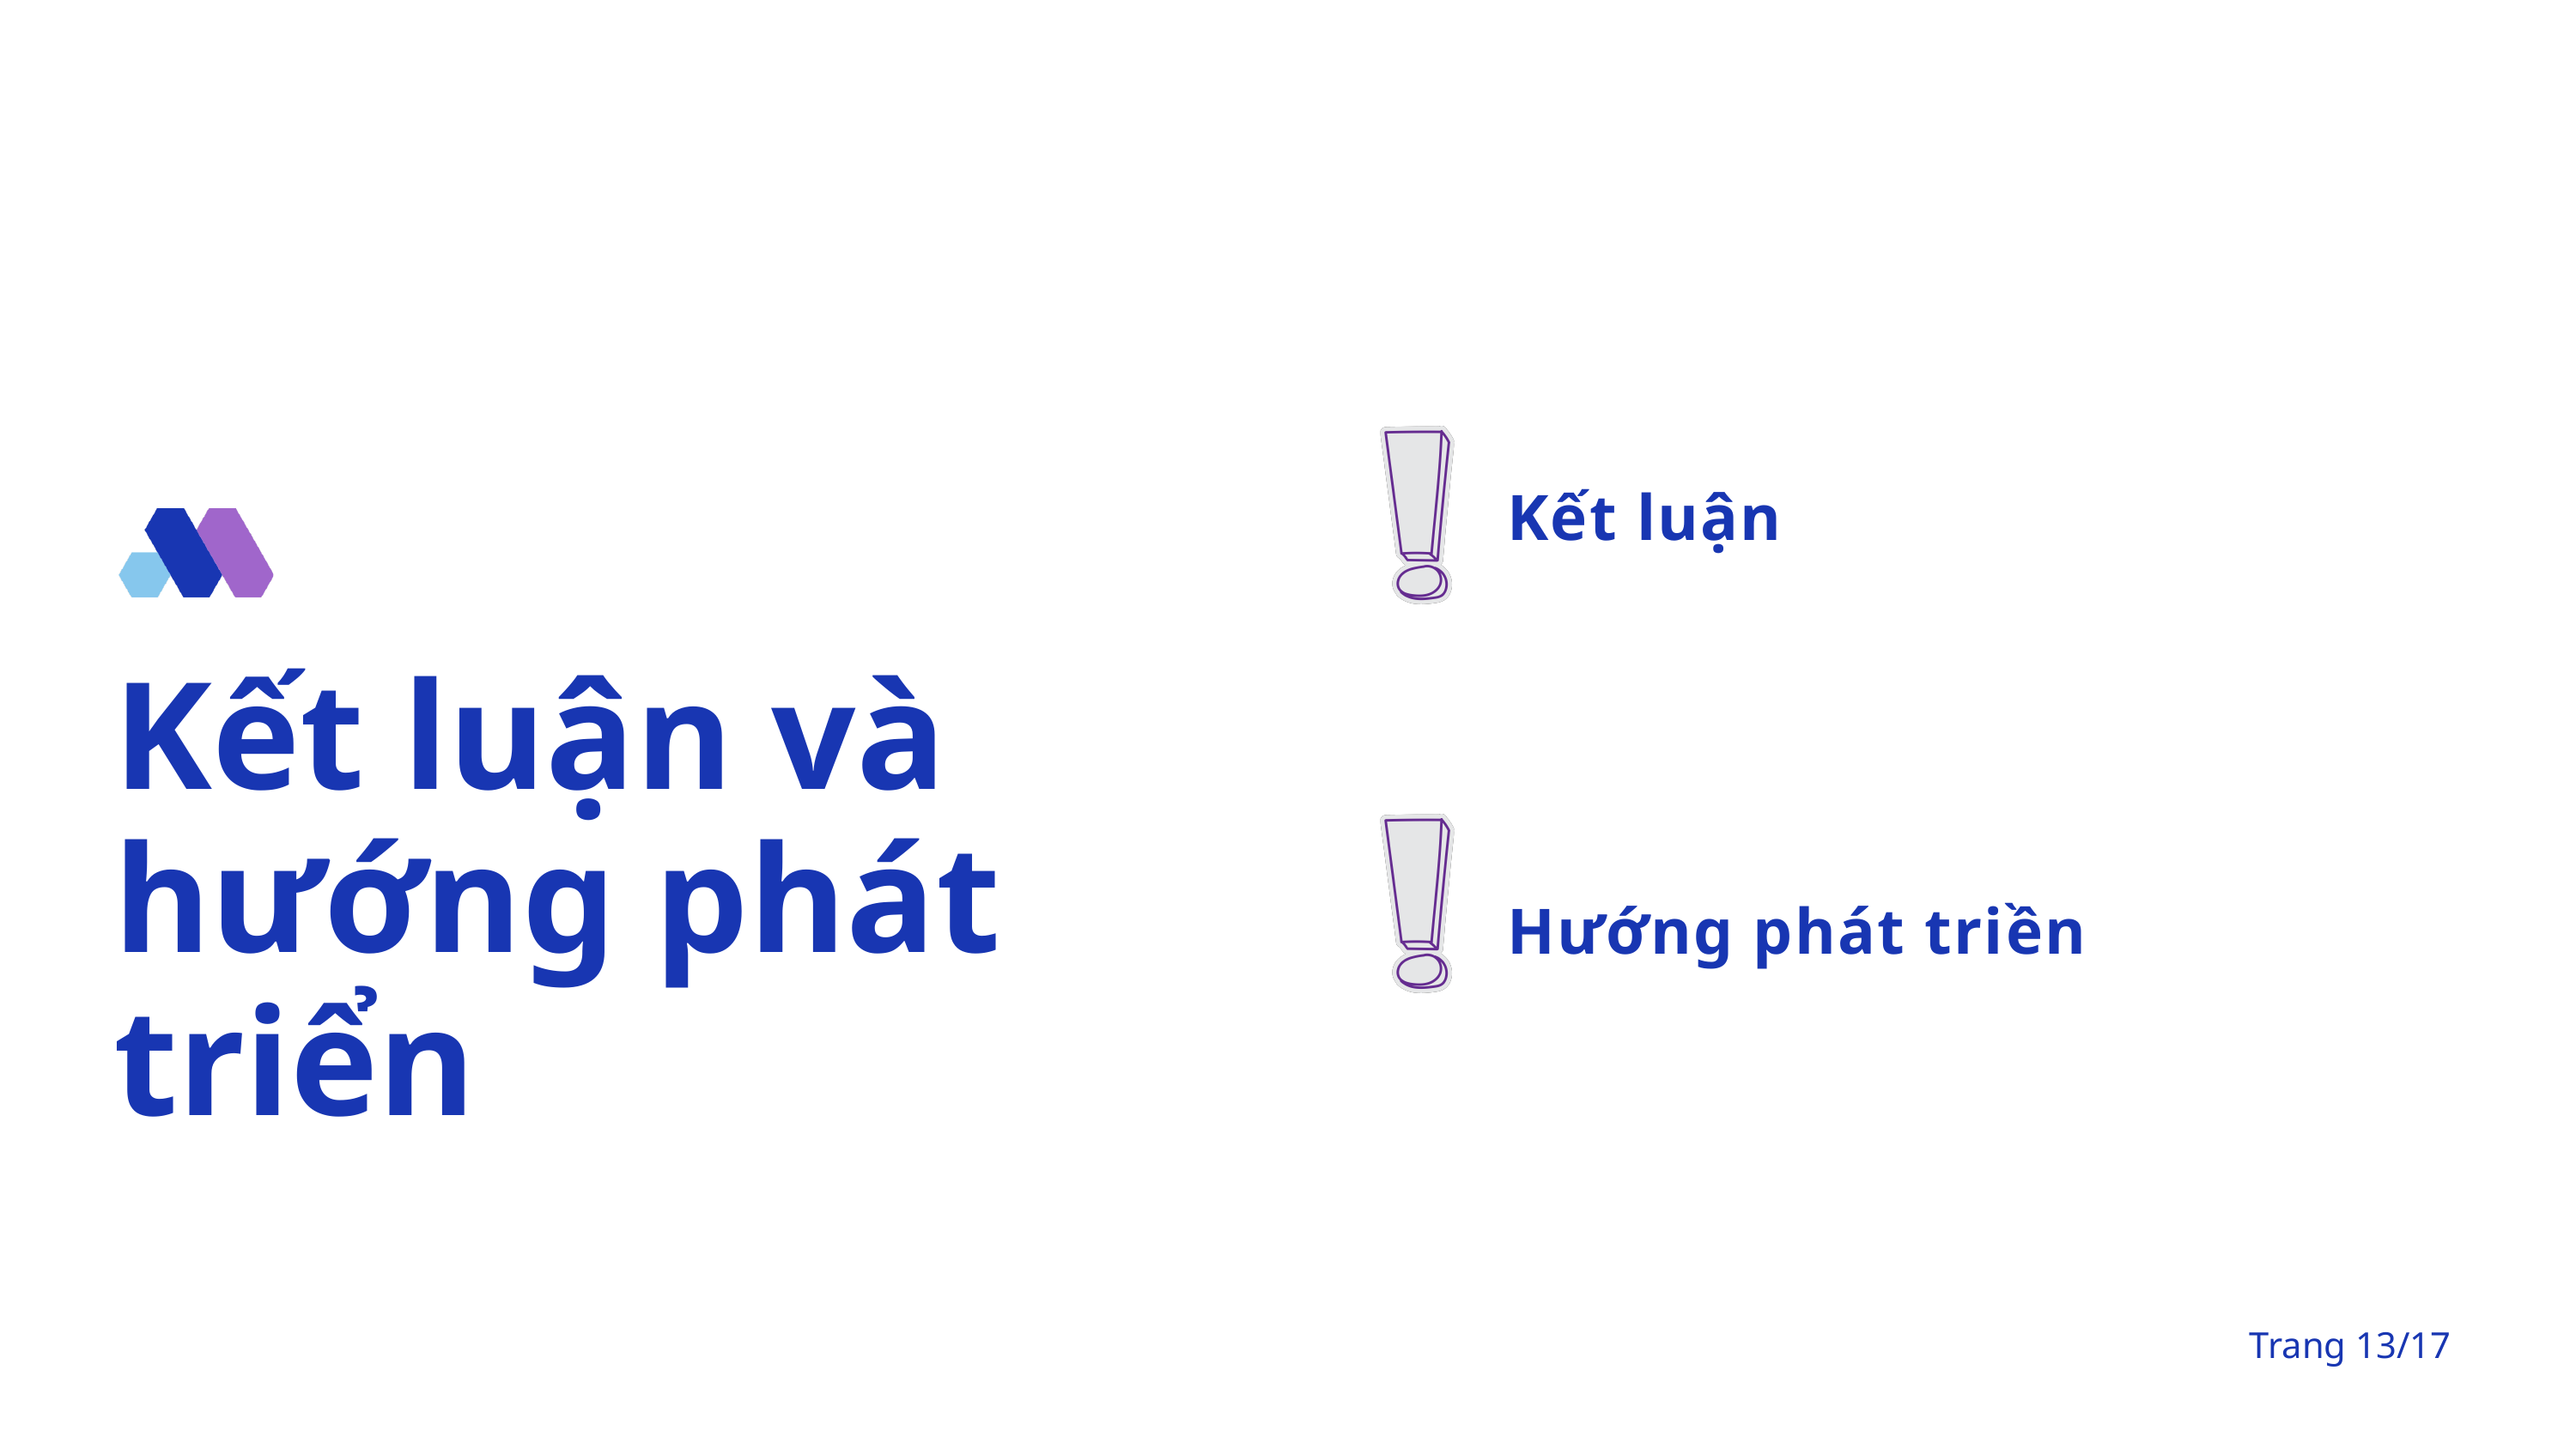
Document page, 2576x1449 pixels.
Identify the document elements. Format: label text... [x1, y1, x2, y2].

text_box Hướng phát triền [1507, 891, 2490, 967]
text_box [1380, 426, 1455, 604]
text_box [1380, 814, 1455, 993]
text_box Kết luận và hướng phát triển [113, 655, 1327, 1146]
text_box Trang 13/17 [2249, 1315, 2451, 1366]
text_box Kết luận [1507, 477, 2490, 553]
text_box [118, 508, 274, 597]
